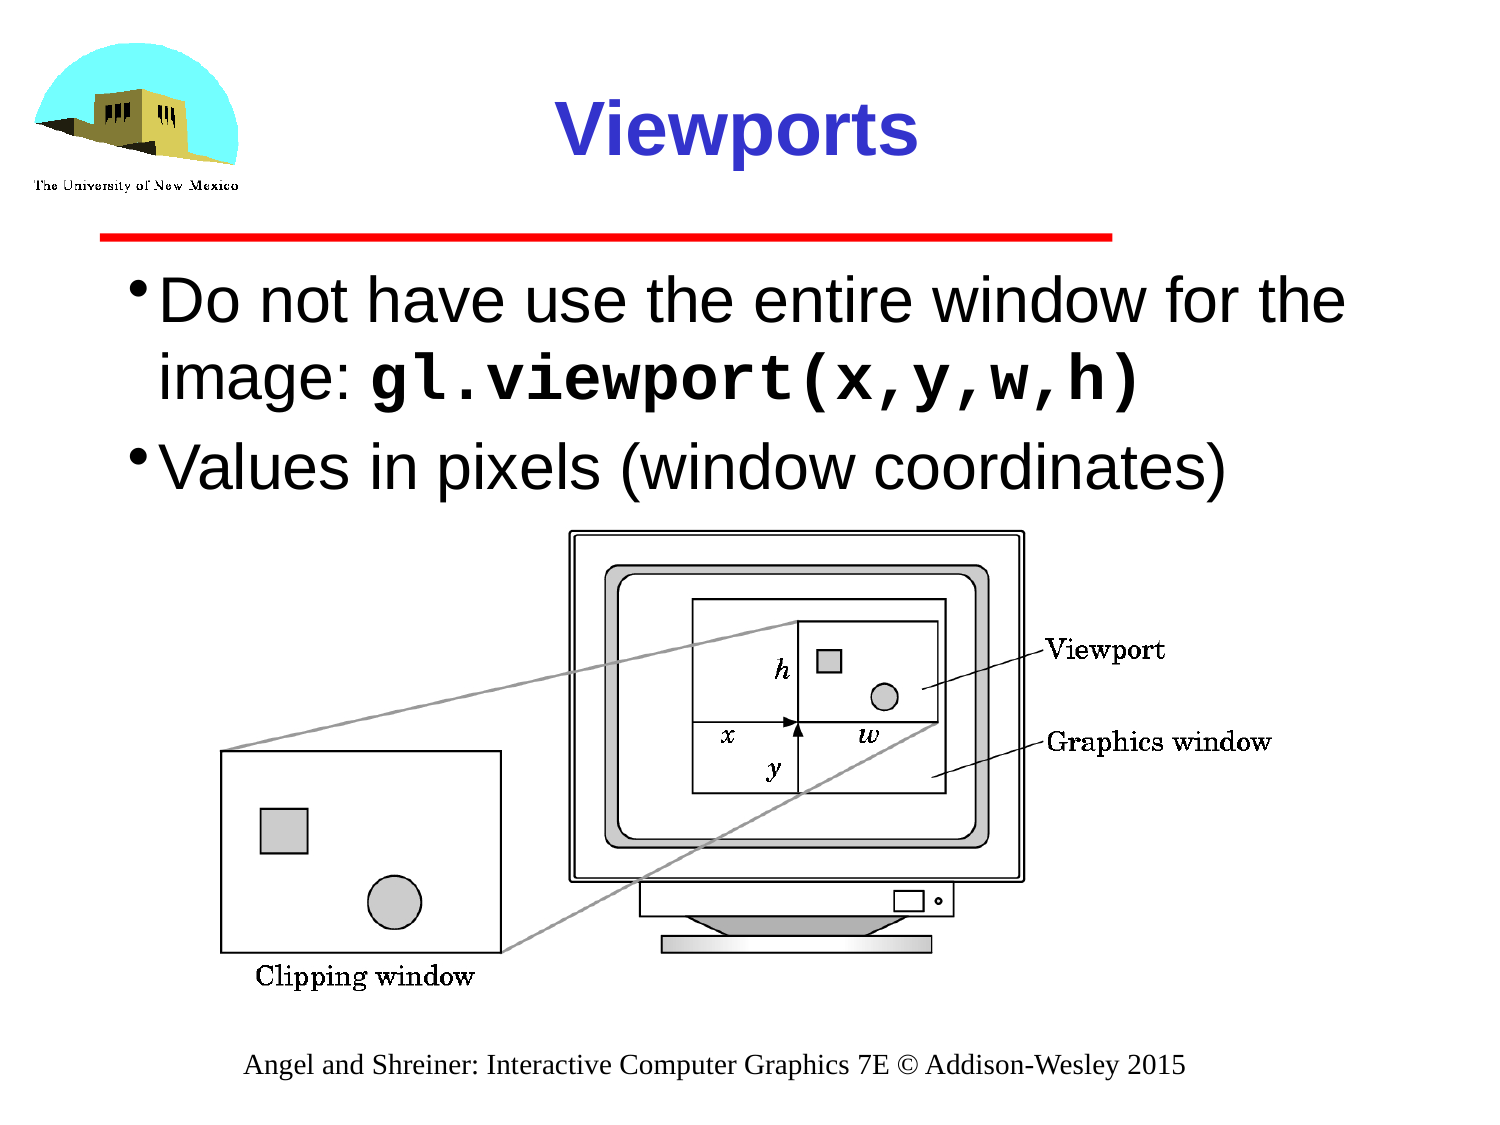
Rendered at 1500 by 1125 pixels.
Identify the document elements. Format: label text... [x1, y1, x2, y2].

title Viewports [225, 37, 1250, 213]
picture [212, 524, 1303, 991]
footer Angel and Shreiner: Interactive Computer Graphics 7E © Addison-Wesley 2015 [187, 1037, 1251, 1076]
list Do not have use the entire window for the image: gl.viewport(x,y,w,h) Values in pixels (window coordinates) [112, 249, 1388, 1025]
